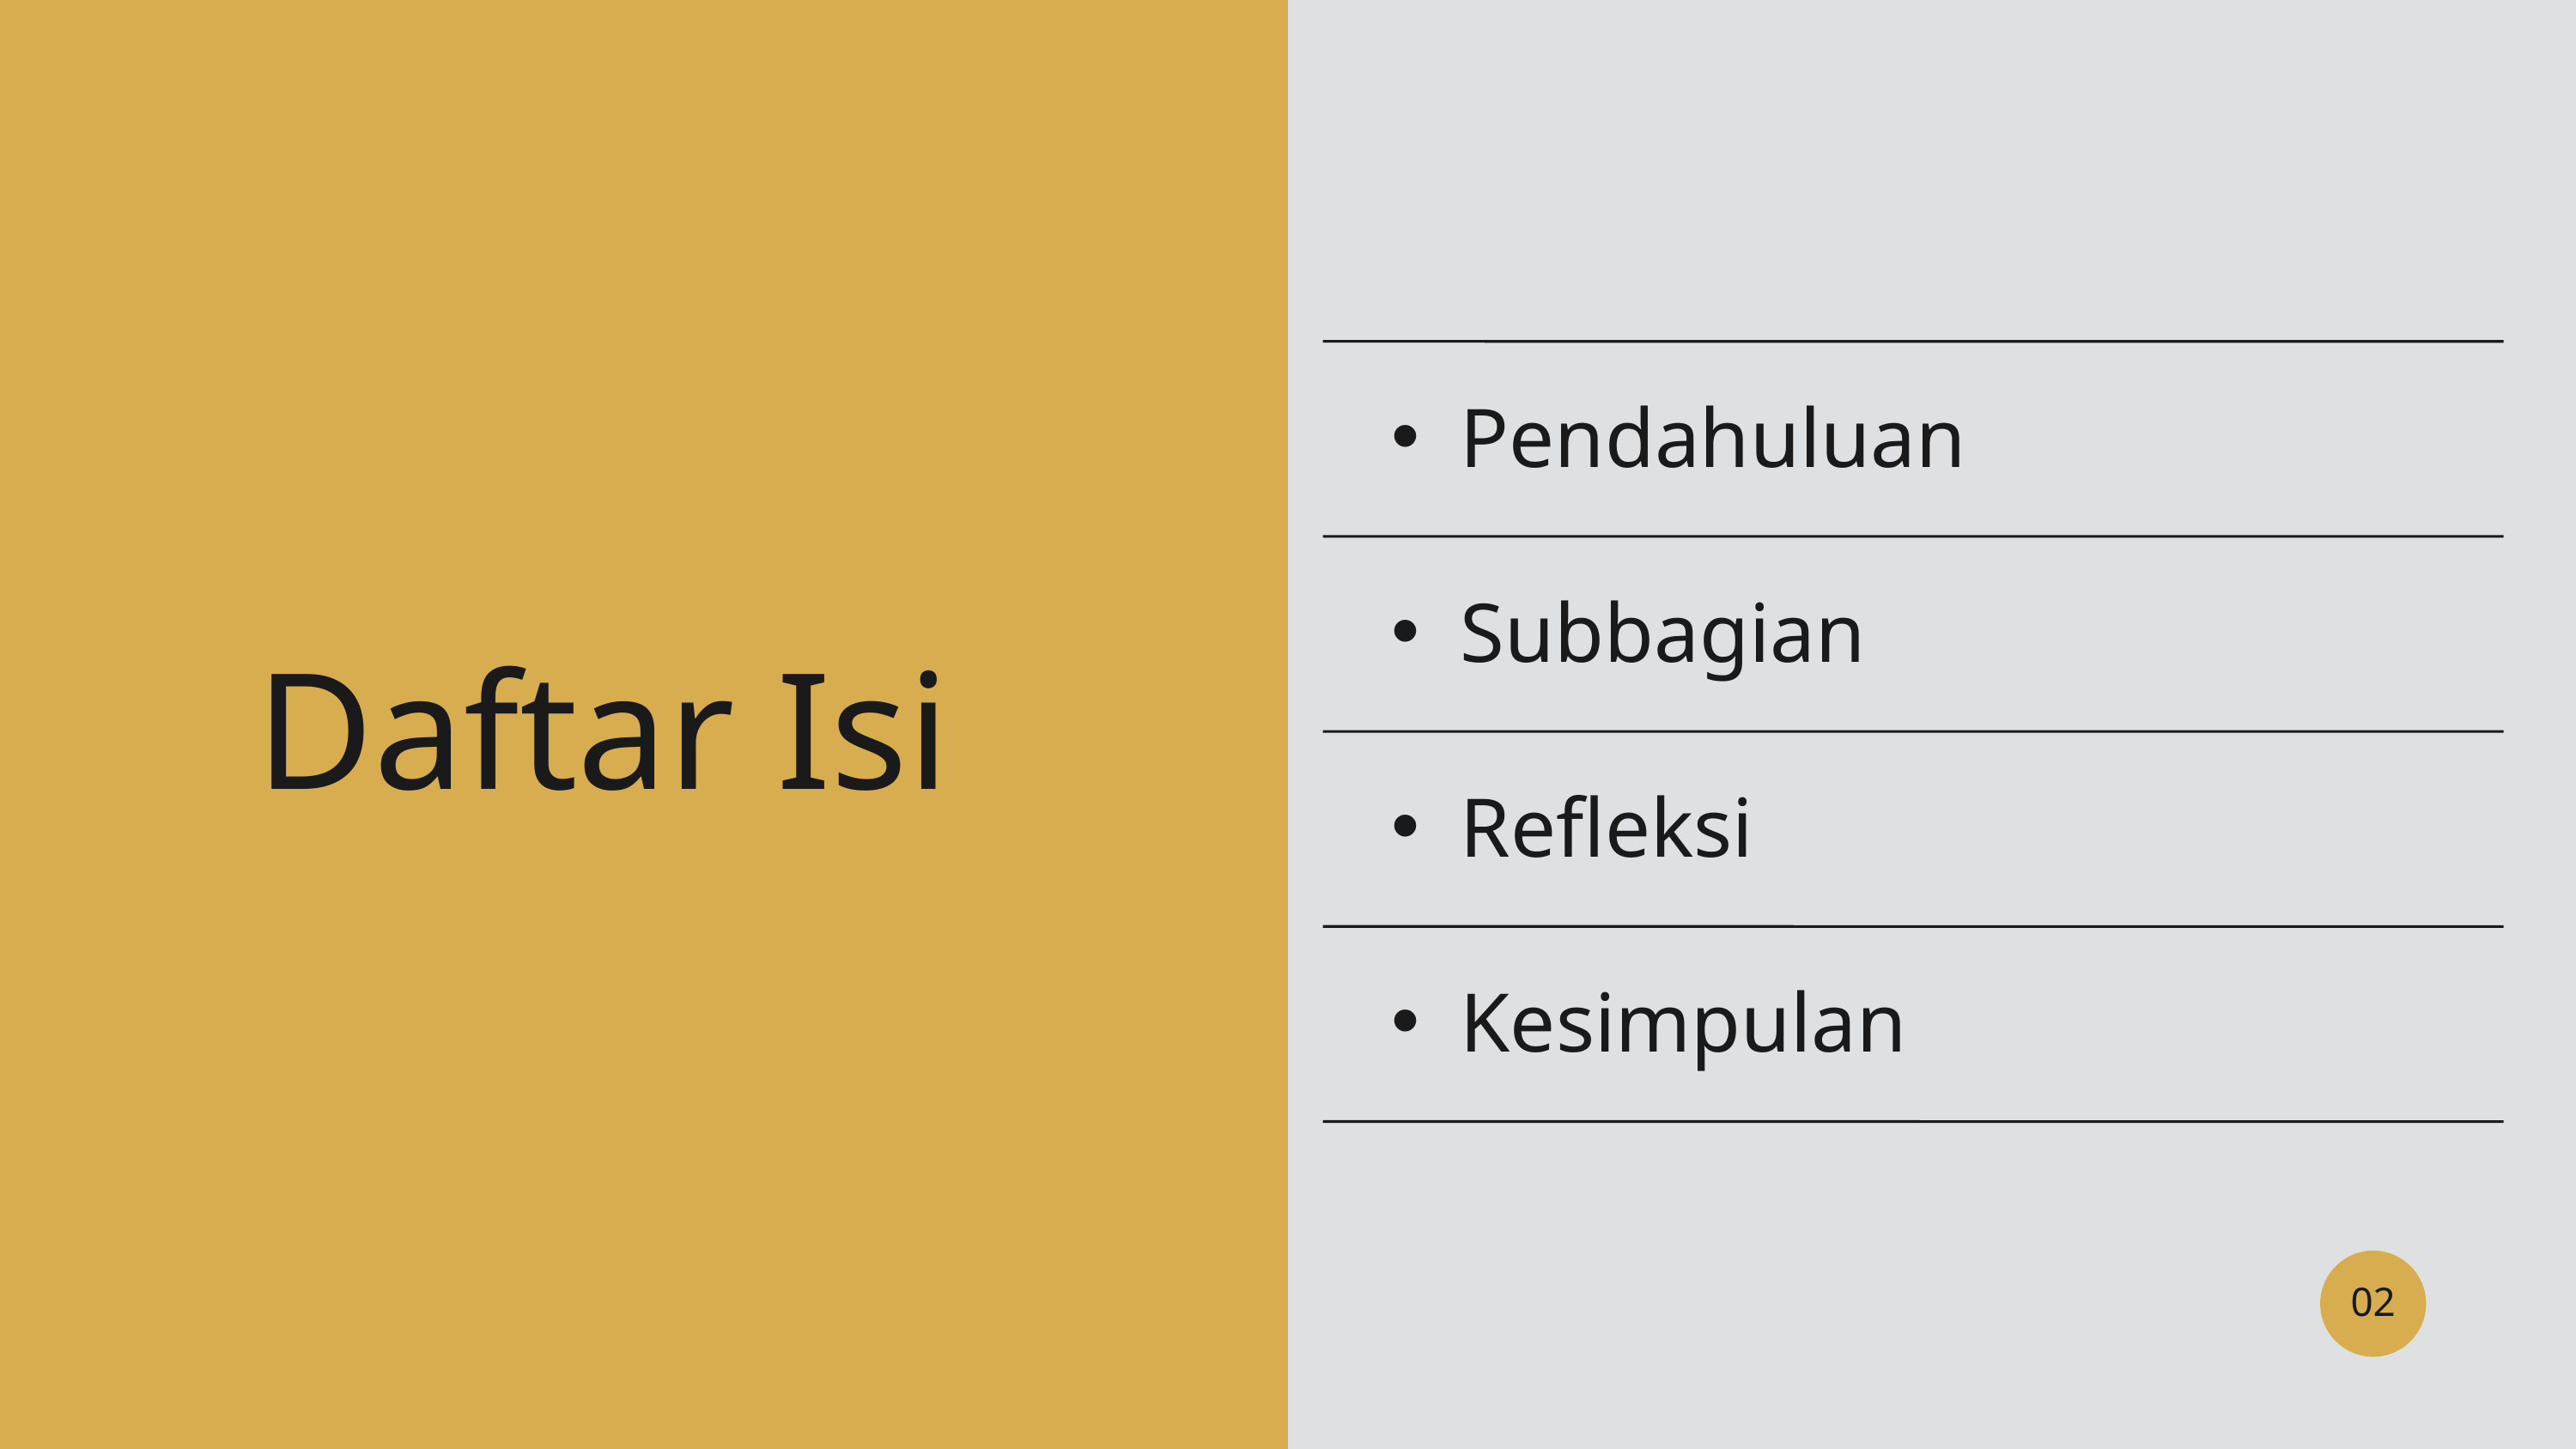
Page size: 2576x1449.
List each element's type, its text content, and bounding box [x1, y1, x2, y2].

text_box Subbagian [1322, 597, 2486, 679]
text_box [2319, 1250, 2427, 1357]
text_box Kesimpulan [1322, 987, 2173, 1069]
text_box Pendahuluan [1322, 403, 2486, 484]
text_box Refleksi [1322, 792, 2173, 874]
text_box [0, 0, 1289, 1449]
